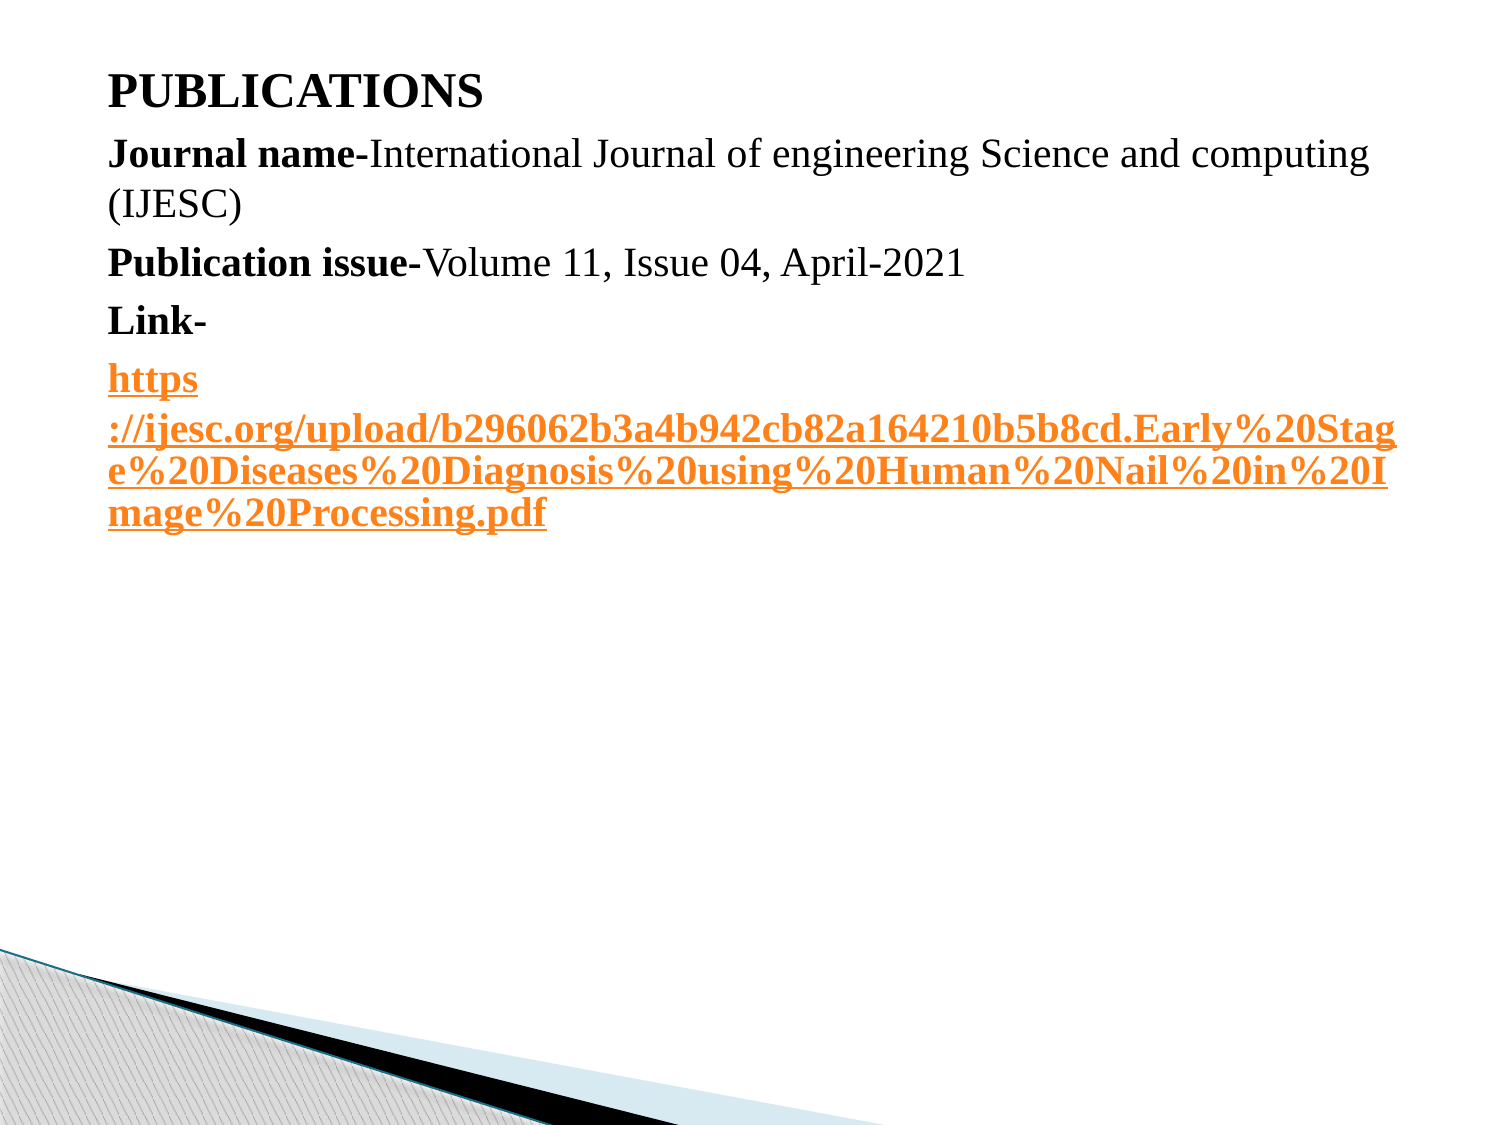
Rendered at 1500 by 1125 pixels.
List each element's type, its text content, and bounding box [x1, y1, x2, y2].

list PUBLICATIONS Journal name-International Journal of engineering Science and computing (IJESC) Publication issue-Volume 11, Issue 04, April-2021 Link- https://ijesc.org/upload/b296062b3a4b942cb82a164210b5b8cd.Early%20Stage%20Diseases%20Diagnosis%20using%20Human%20Nail%20in%20Image%20Processing.pdf [75, 50, 1425, 986]
